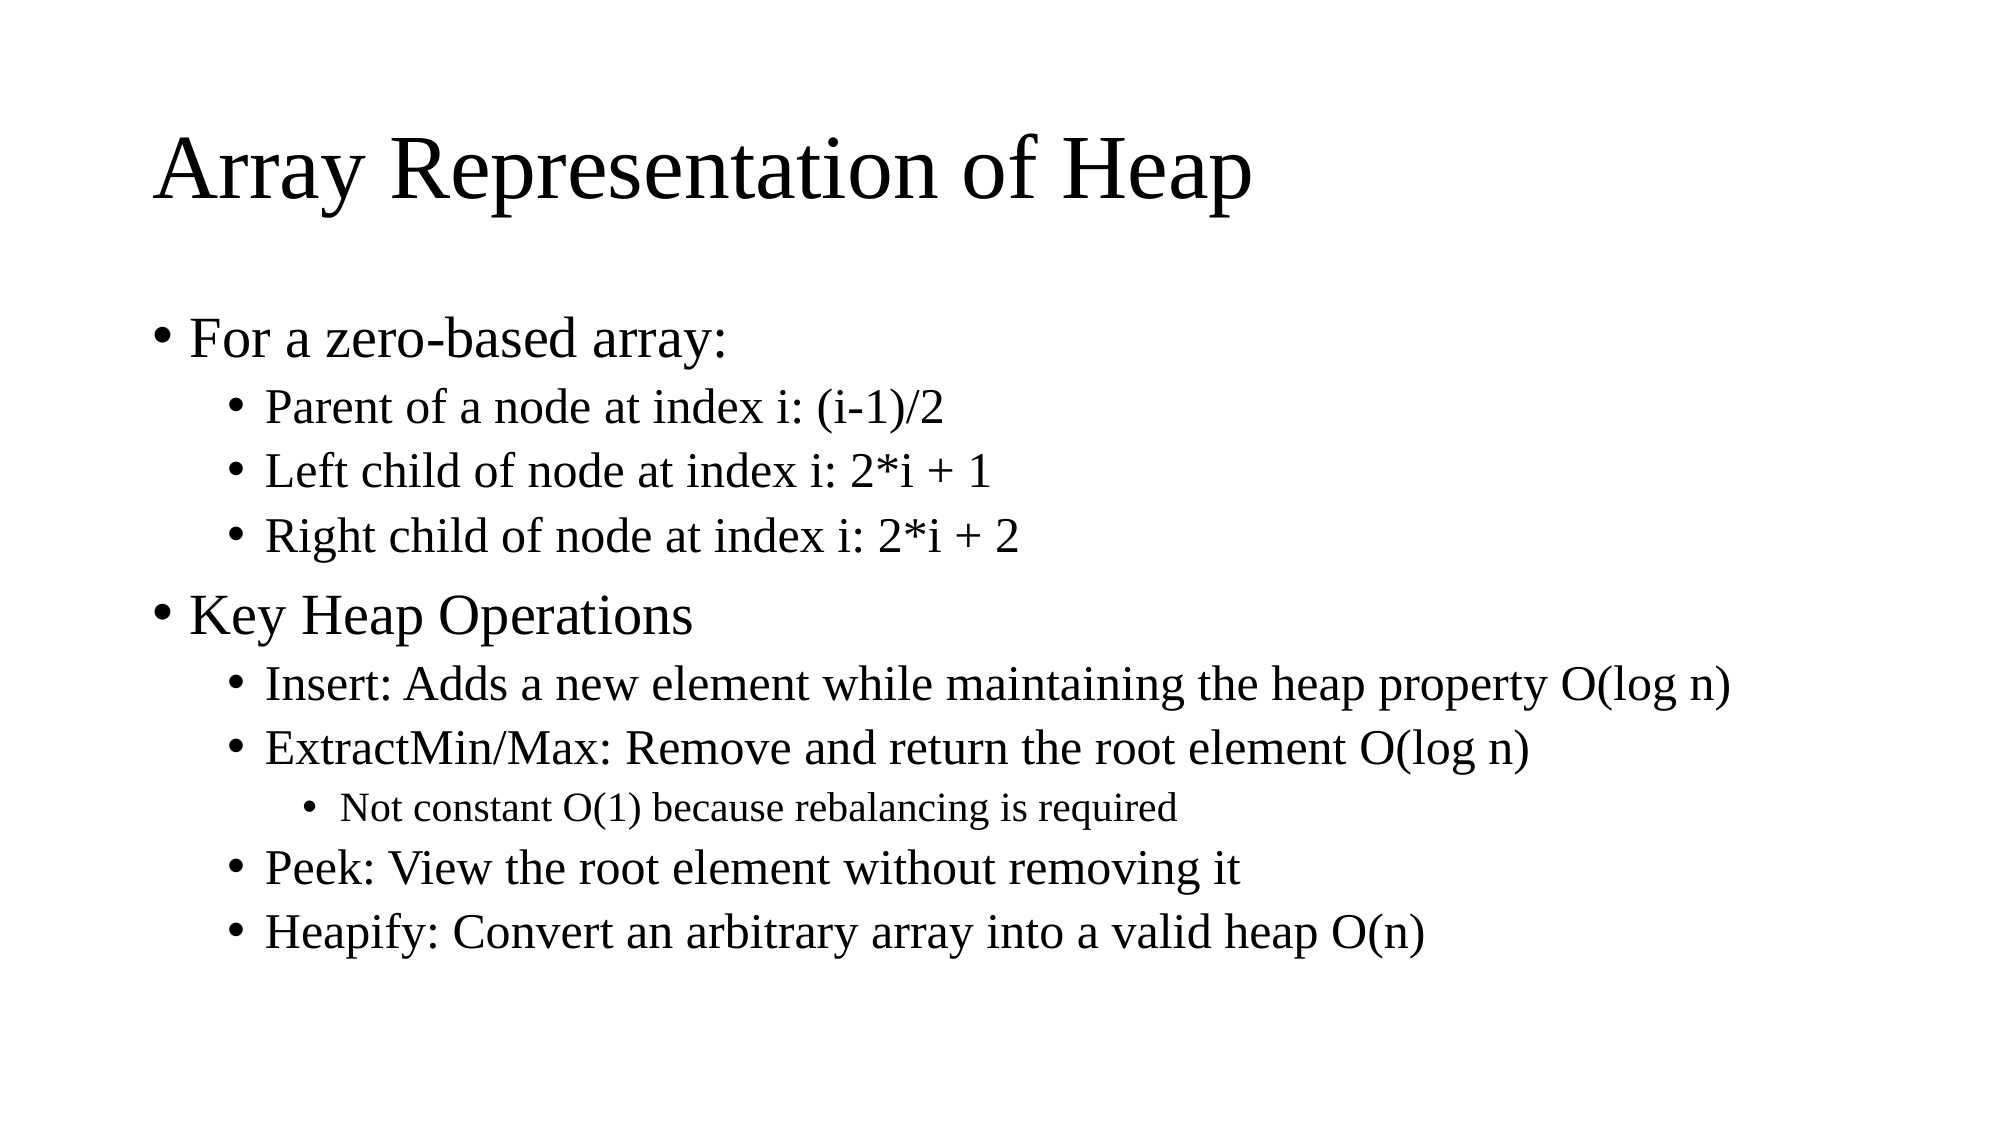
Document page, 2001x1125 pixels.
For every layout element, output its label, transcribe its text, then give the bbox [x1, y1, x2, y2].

list For a zero-based array: Parent of a node at index i: (i-1)/2 Left child of node at index i: 2*i + 1 Right child of node at index i: 2*i + 2 Key Heap Operations Insert: Adds a new element while maintaining the heap property O(log n) ExtractMin/Max: Remove and return the root element O(log n) Not constant O(1) because rebalancing is required Peek: View the root element without removing it Heapify: Convert an arbitrary array into a valid heap O(n) [137, 299, 1863, 1014]
title Array Representation of Heap [137, 59, 1863, 278]
